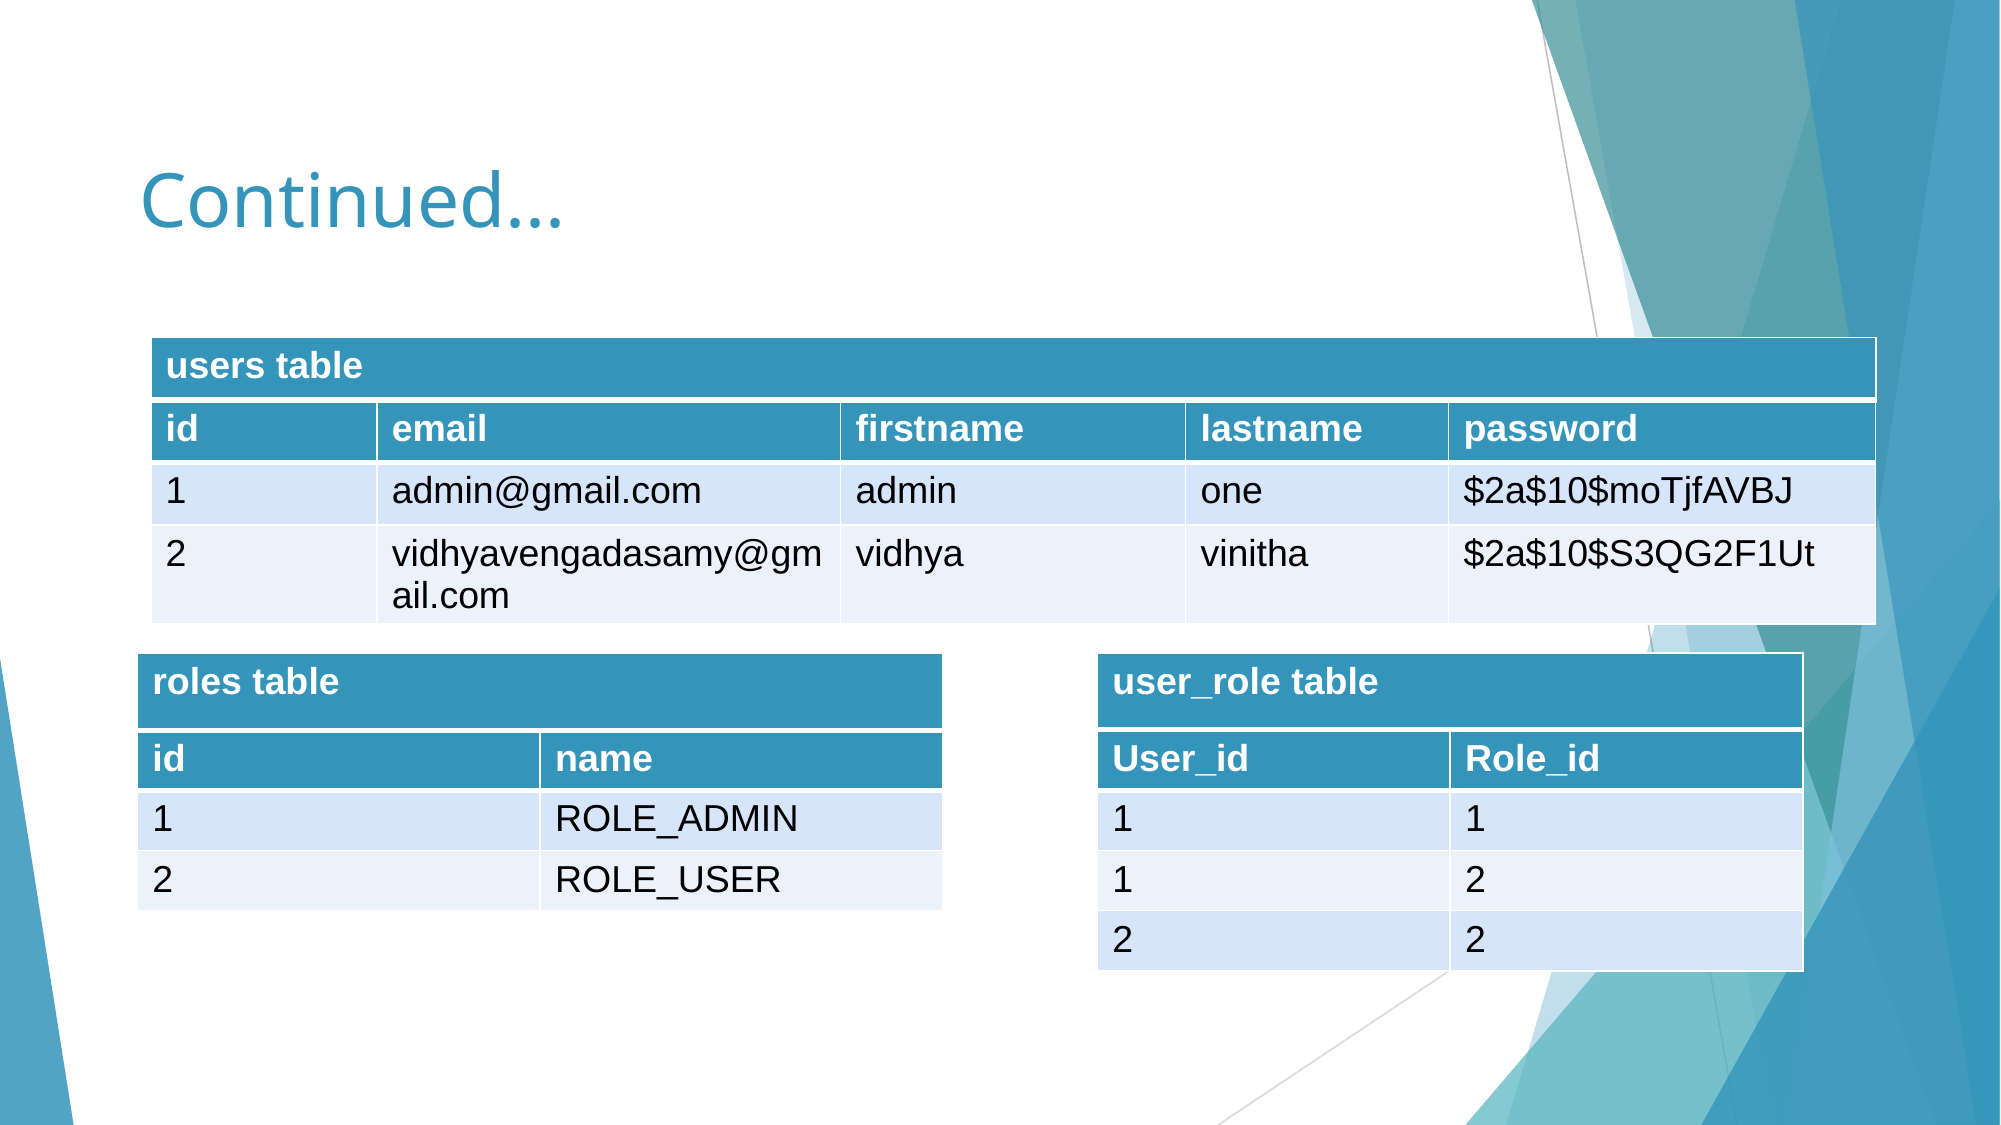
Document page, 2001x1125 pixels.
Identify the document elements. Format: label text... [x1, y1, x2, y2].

table_cell 1 [1098, 851, 1449, 910]
table_header Role_id [1451, 732, 1802, 788]
table_header id [138, 733, 539, 788]
table_cell 2 [1451, 911, 1802, 970]
table_header name [541, 733, 942, 788]
table_cell 2 [1451, 851, 1802, 910]
table_header id [152, 403, 376, 460]
table_cell 2 [152, 526, 376, 623]
table_header User_id [1098, 732, 1449, 788]
table_cell vidhya [841, 526, 1185, 623]
table_header user_role table [1098, 654, 1802, 727]
table_header password [1449, 403, 1875, 460]
title Continued... [124, 88, 1535, 306]
table_header lastname [1186, 403, 1448, 460]
table_cell 1 [152, 465, 376, 524]
table_cell $2a$10$S3QG2F1Ut [1449, 526, 1875, 623]
table_cell 1 [1451, 793, 1802, 850]
table_header firstname [841, 403, 1185, 460]
table_cell admin@gmail.com [378, 465, 840, 524]
table_header users table [152, 338, 1875, 397]
table_cell admin [841, 465, 1185, 524]
table_cell 1 [1098, 793, 1449, 850]
table_header email [378, 403, 840, 460]
table_cell ROLE_USER [541, 851, 942, 910]
table_cell 2 [138, 851, 539, 910]
table_cell ROLE_ADMIN [541, 793, 942, 850]
table_header roles table [138, 654, 942, 728]
table_cell 1 [138, 793, 539, 850]
table_cell vidhyavengadasamy@gmail.com [378, 526, 840, 623]
table_cell 2 [1098, 911, 1449, 970]
table_cell one [1186, 465, 1448, 524]
table_cell $2a$10$moTjfAVBJ [1449, 465, 1875, 524]
table_cell vinitha [1186, 526, 1448, 623]
